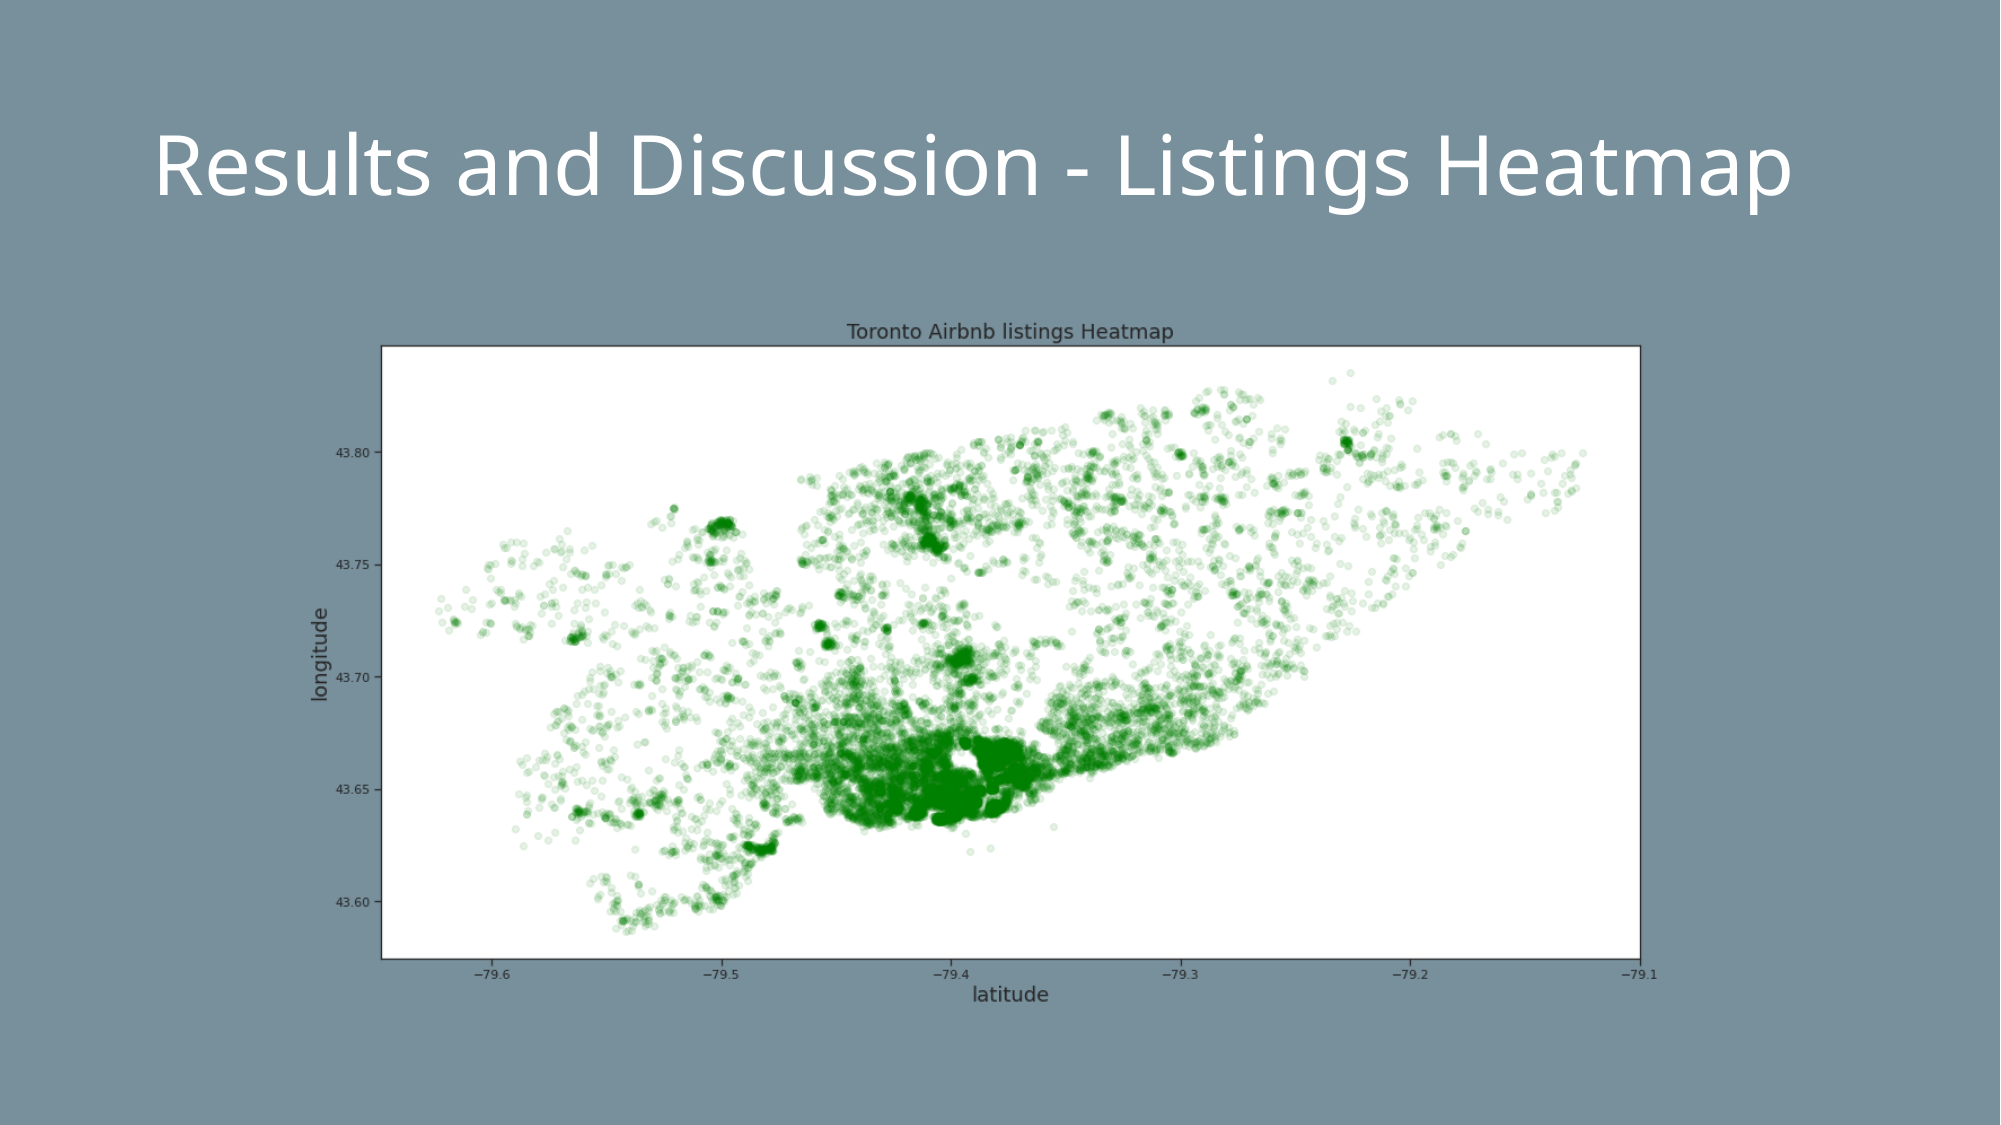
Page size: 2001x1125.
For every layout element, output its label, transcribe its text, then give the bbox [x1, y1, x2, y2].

title Results and Discussion - Listings Heatmap [137, 59, 1863, 278]
picture [302, 315, 1666, 1014]
